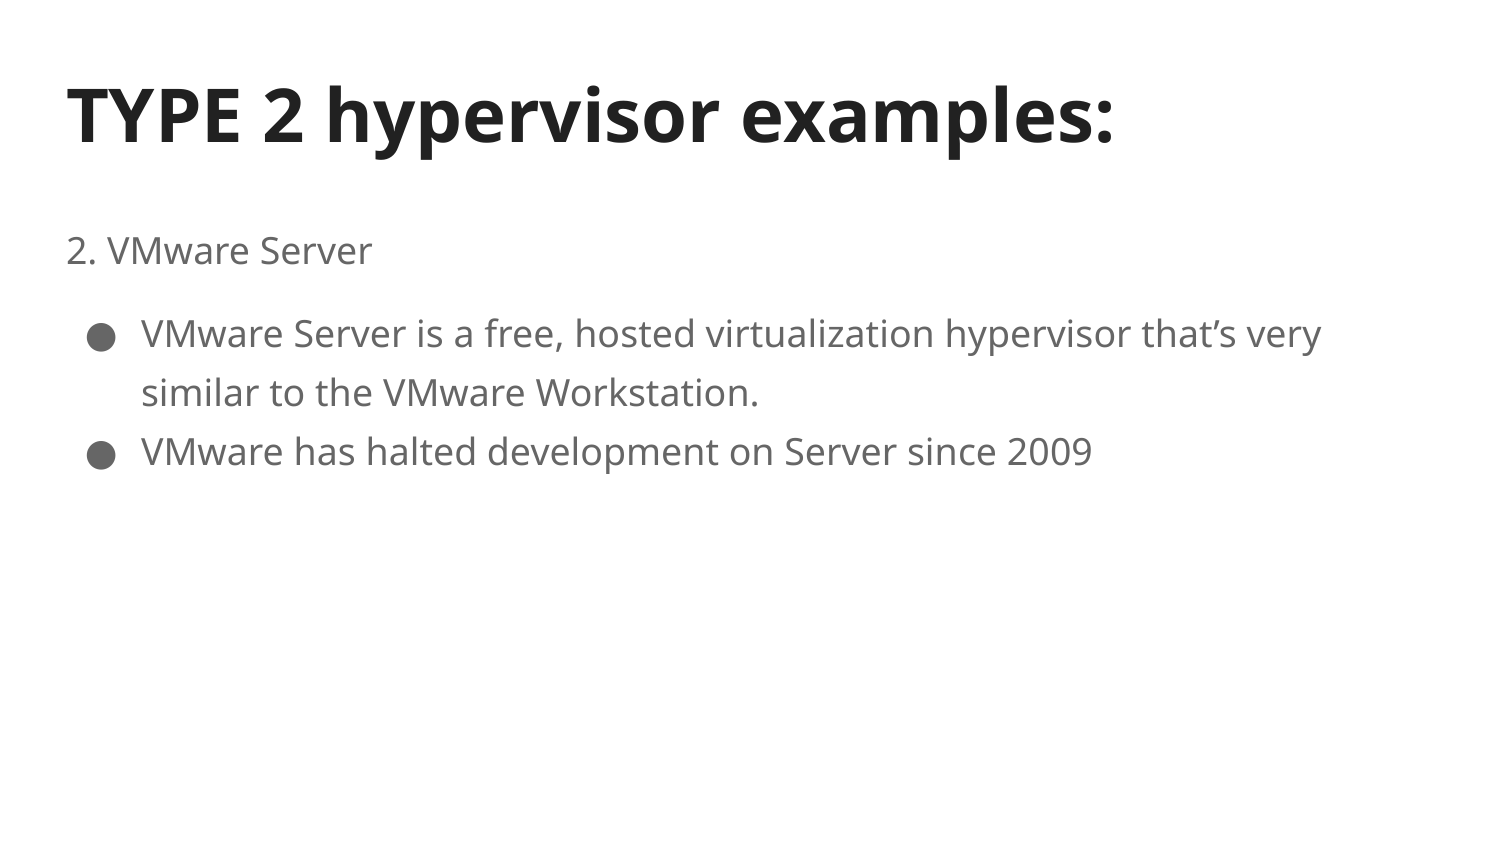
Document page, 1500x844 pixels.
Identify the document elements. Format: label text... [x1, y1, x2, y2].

list 2. VMware Server VMware Server is a free, hosted virtualization hypervisor that’s very similar to the VMware Workstation. VMware has halted development on Server since 2009 [51, 201, 1449, 750]
title TYPE 2 hypervisor examples: [51, 48, 1449, 180]
